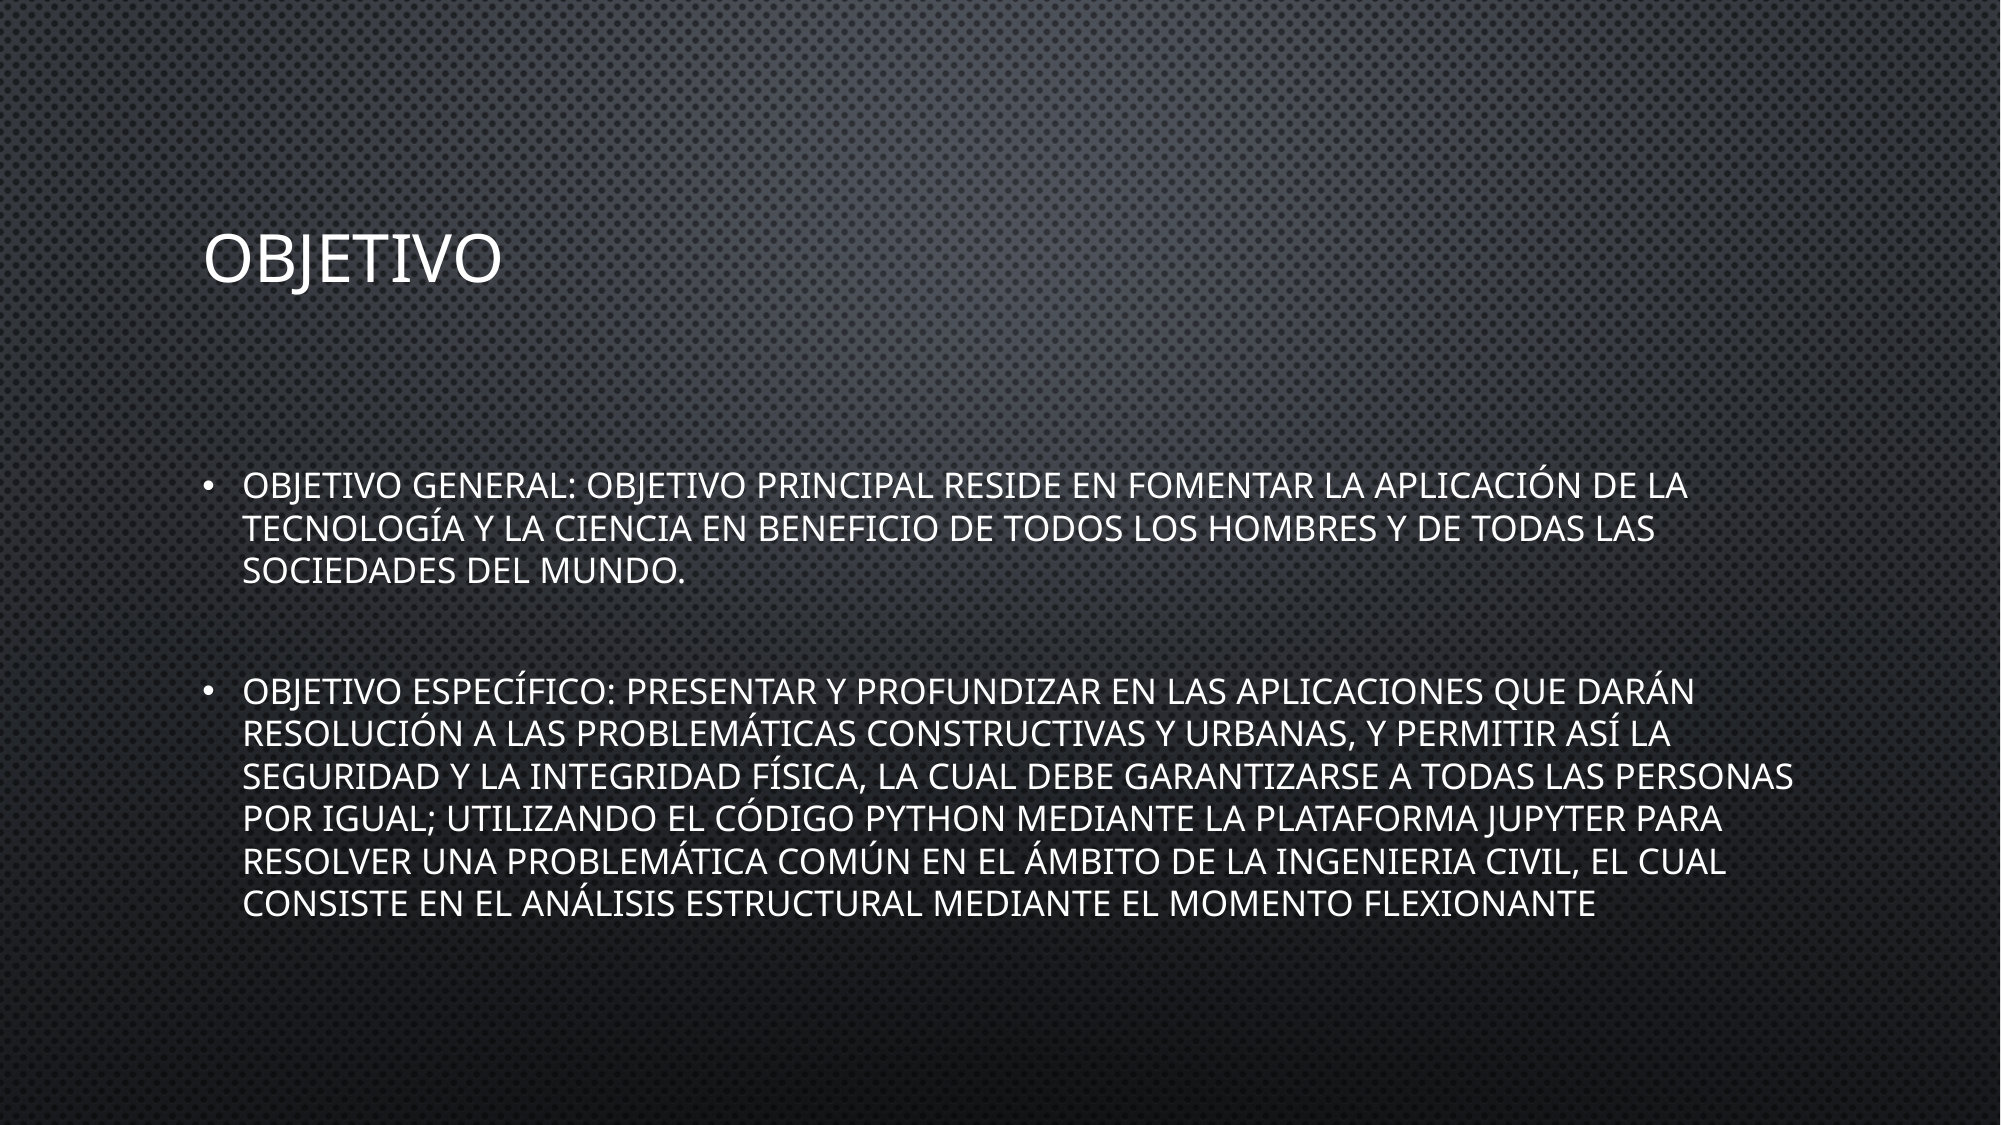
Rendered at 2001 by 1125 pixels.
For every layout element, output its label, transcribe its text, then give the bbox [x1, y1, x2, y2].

list Objetivo general: objetivo principal reside en fomentar la aplicación de la tecnología y la ciencia en beneficio de todos los hombres y de todas las sociedades del mundo. Objetivo específico: presentar y profundizar en las aplicaciones que darán resolución a las problemáticas constructivas y urbanas, y permitir así la seguridad y la integridad física, la cual debe garantizarse a todas las personas por igual; utilizando el código python mediante la plataforma Jupyter para resolver una problemática común en el ámbito de la ingenieria civil, el cual consiste en el análisis estructural mediante el momento flexionante [187, 437, 1813, 950]
title Objetivo [187, 99, 1813, 413]
